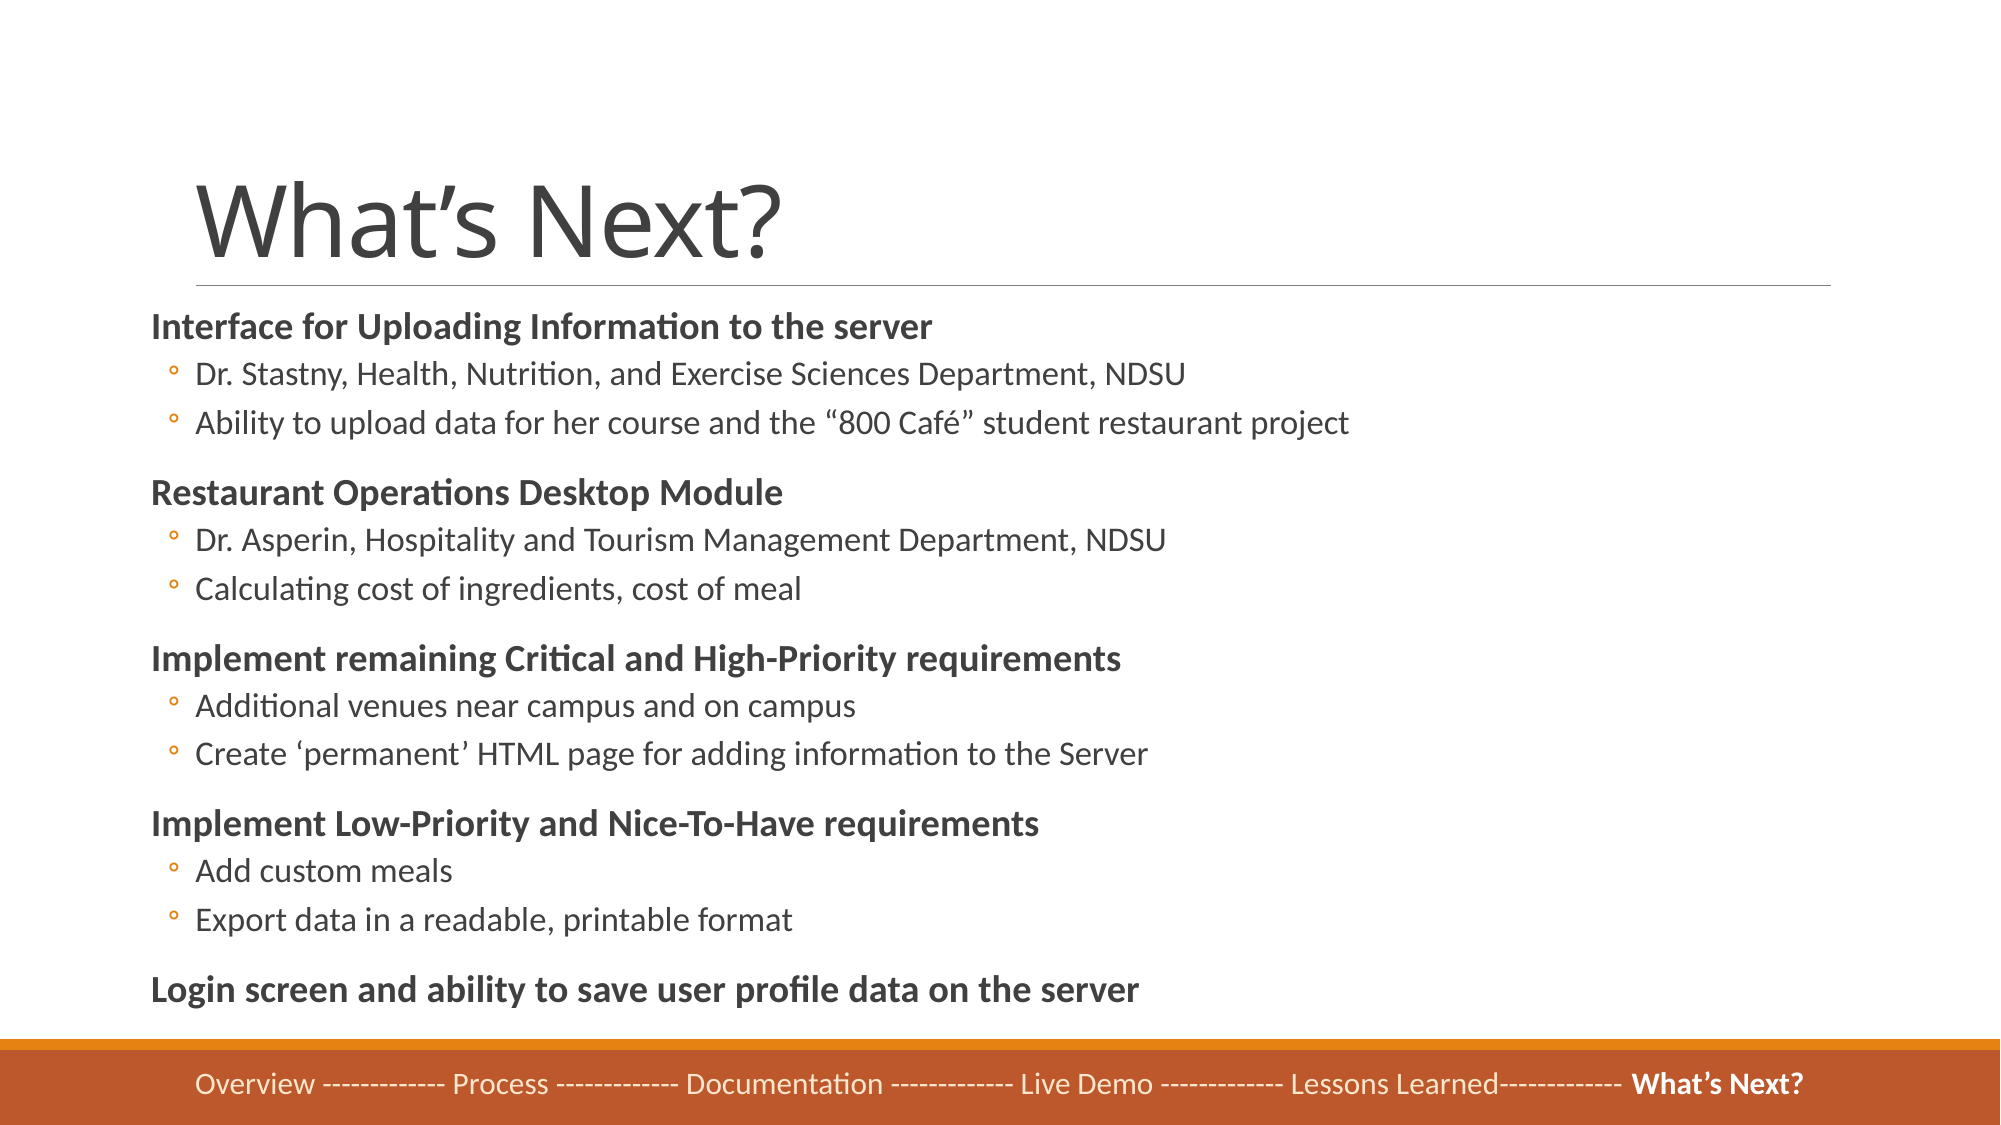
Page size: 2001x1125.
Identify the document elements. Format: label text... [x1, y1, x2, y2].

list Interface for Uploading Information to the server Dr. Stastny, Health, Nutrition, and Exercise Sciences Department, NDSU Ability to upload data for her course and the “800 Café” student restaurant project Restaurant Operations Desktop Module Dr. Asperin, Hospitality and Tourism Management Department, NDSU Calculating cost of ingredients, cost of meal Implement remaining Critical and High-Priority requirements Additional venues near campus and on campus Create ‘permanent’ HTML page for adding information to the Server Implement Low-Priority and Nice-To-Have requirements Add custom meals Export data in a readable, printable format Login screen and ability to save user profile data on the server [137, 299, 1830, 1025]
title What’s Next? [180, 47, 1830, 285]
text_box Overview ------------- Process ------------- Documentation ------------- Live Demo ------------- Lessons Learned------------- What’s Next? [131, 1060, 1869, 1125]
